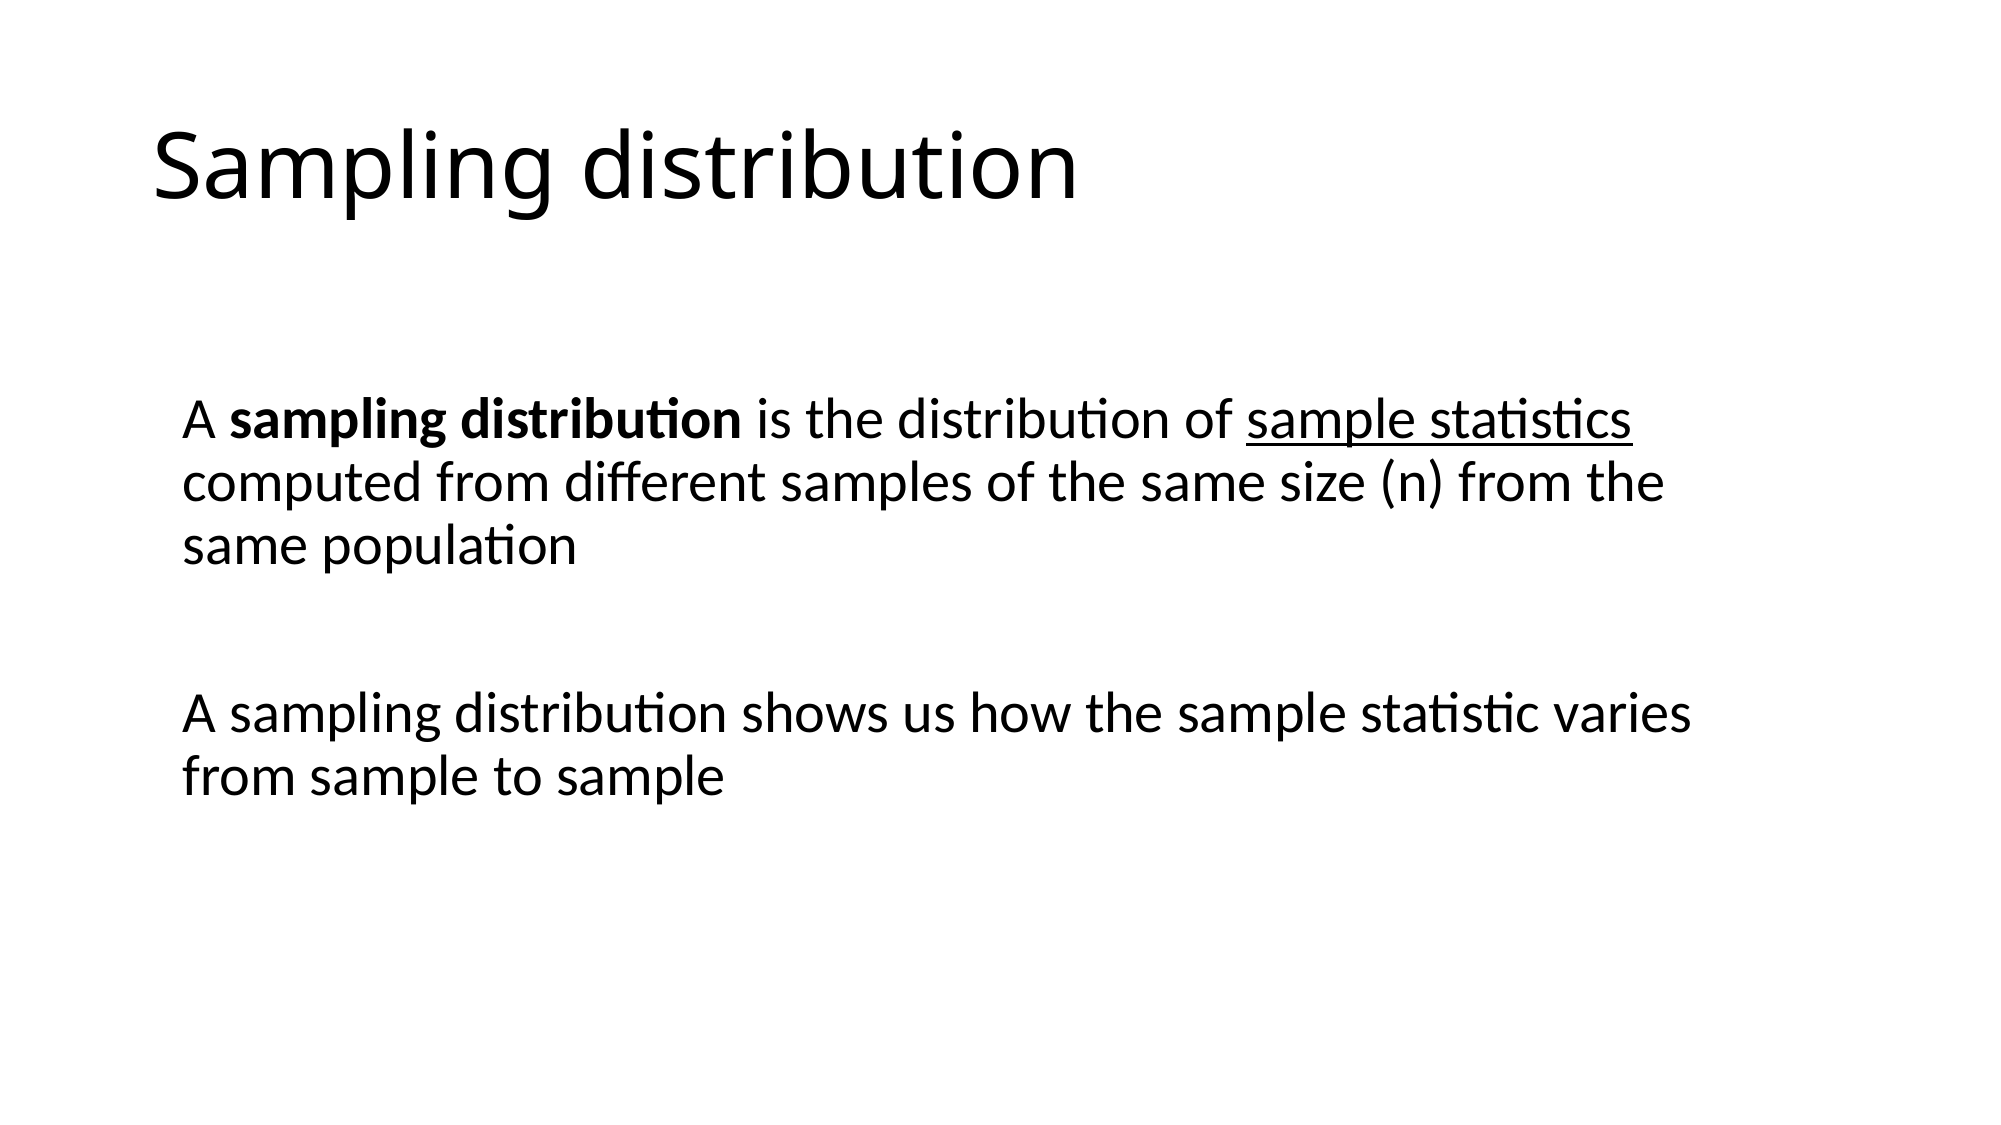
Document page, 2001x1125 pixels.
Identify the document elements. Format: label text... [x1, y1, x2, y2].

title Sampling distribution [137, 59, 1863, 278]
list A sampling distribution is the distribution of sample statistics computed from different samples of the same size (n) from the same population A sampling distribution shows us how the sample statistic varies from sample to sample [167, 380, 1800, 1014]
